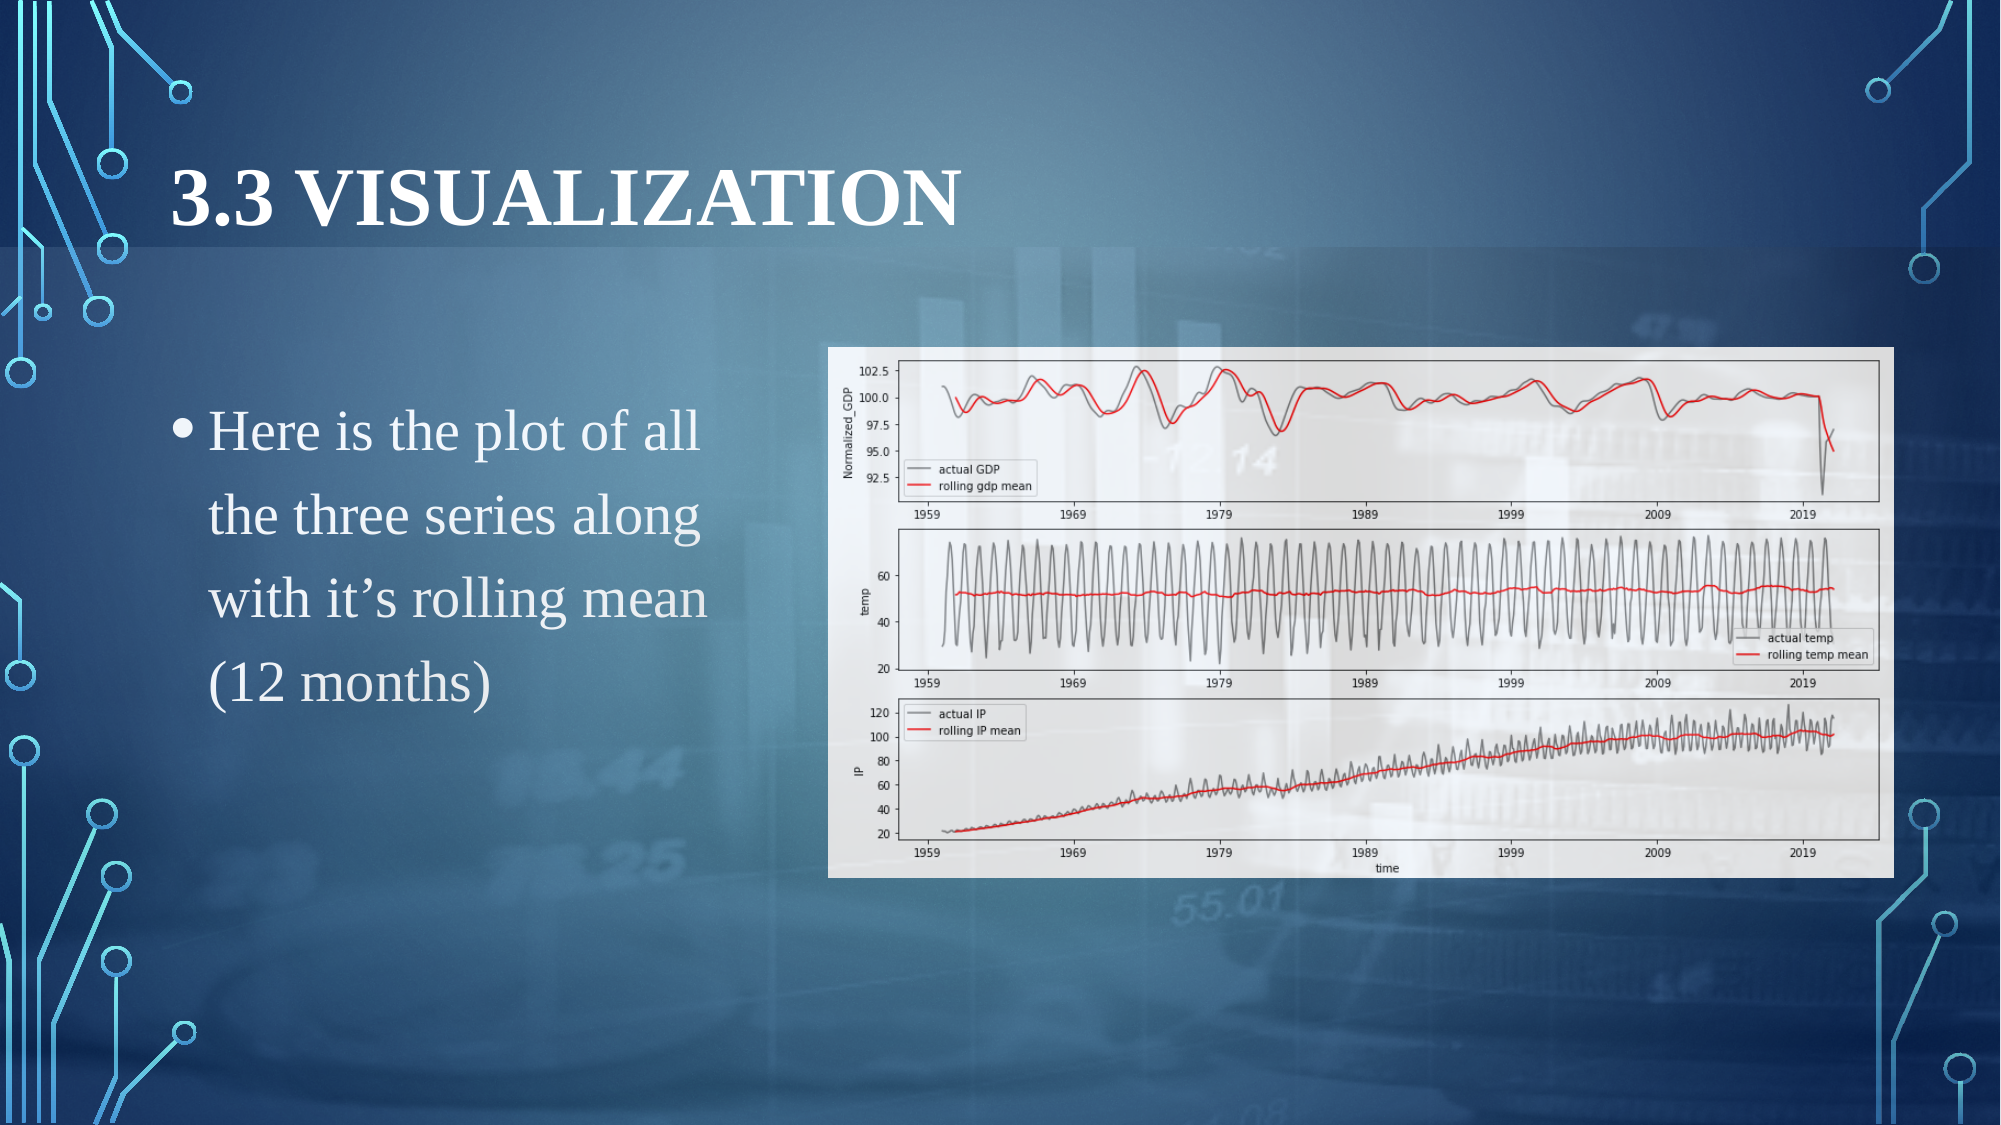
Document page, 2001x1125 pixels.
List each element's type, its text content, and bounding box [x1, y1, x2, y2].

title 3.3 Visualization [155, 124, 1172, 247]
picture [0, 247, 2000, 1125]
